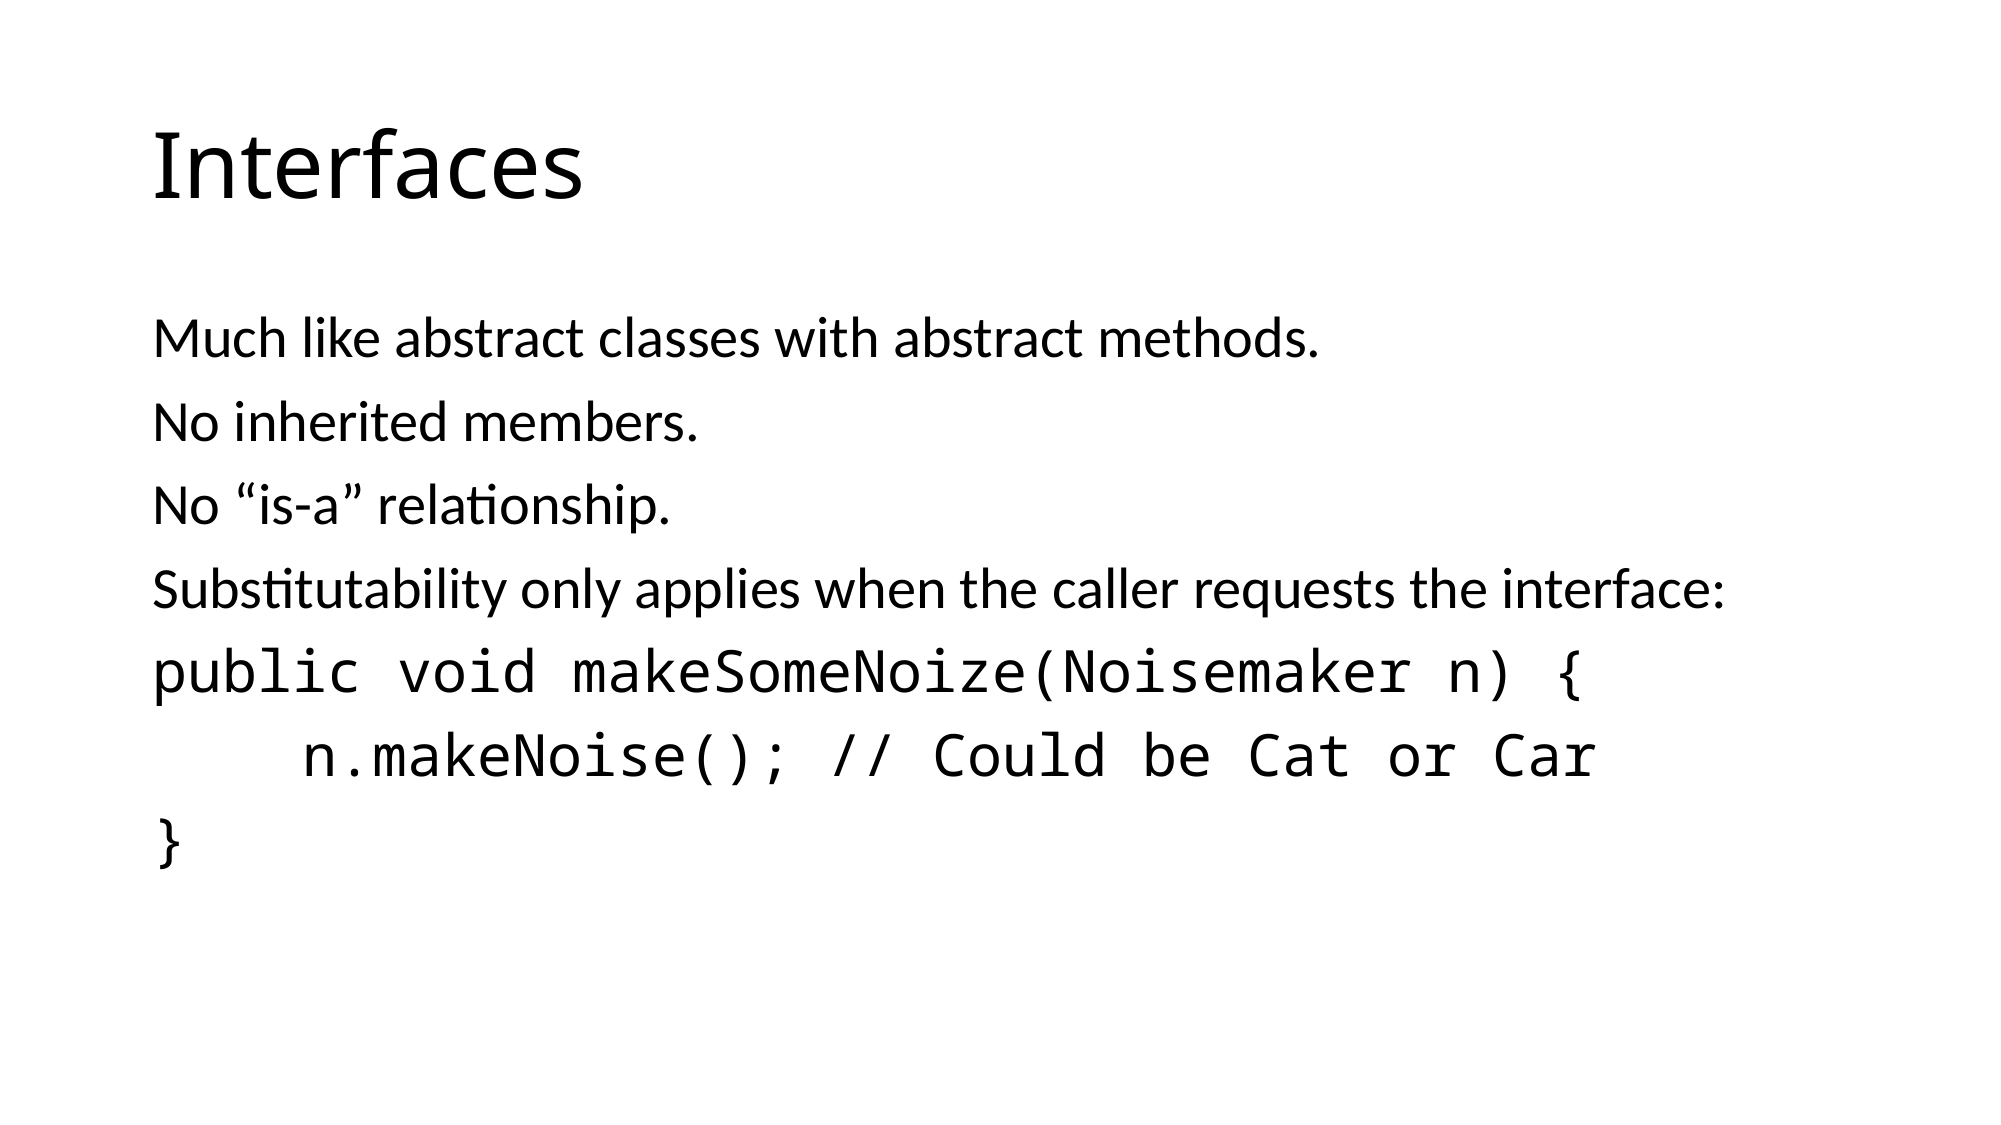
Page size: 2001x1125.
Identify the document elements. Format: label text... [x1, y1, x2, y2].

list Much like abstract classes with abstract methods. No inherited members. No “is-a” relationship. Substitutability only applies when the caller requests the interface: public void makeSomeNoize(Noisemaker n) { n.makeNoise(); // Could be Cat or Car } [137, 299, 1863, 1014]
title Interfaces [137, 59, 1863, 278]
